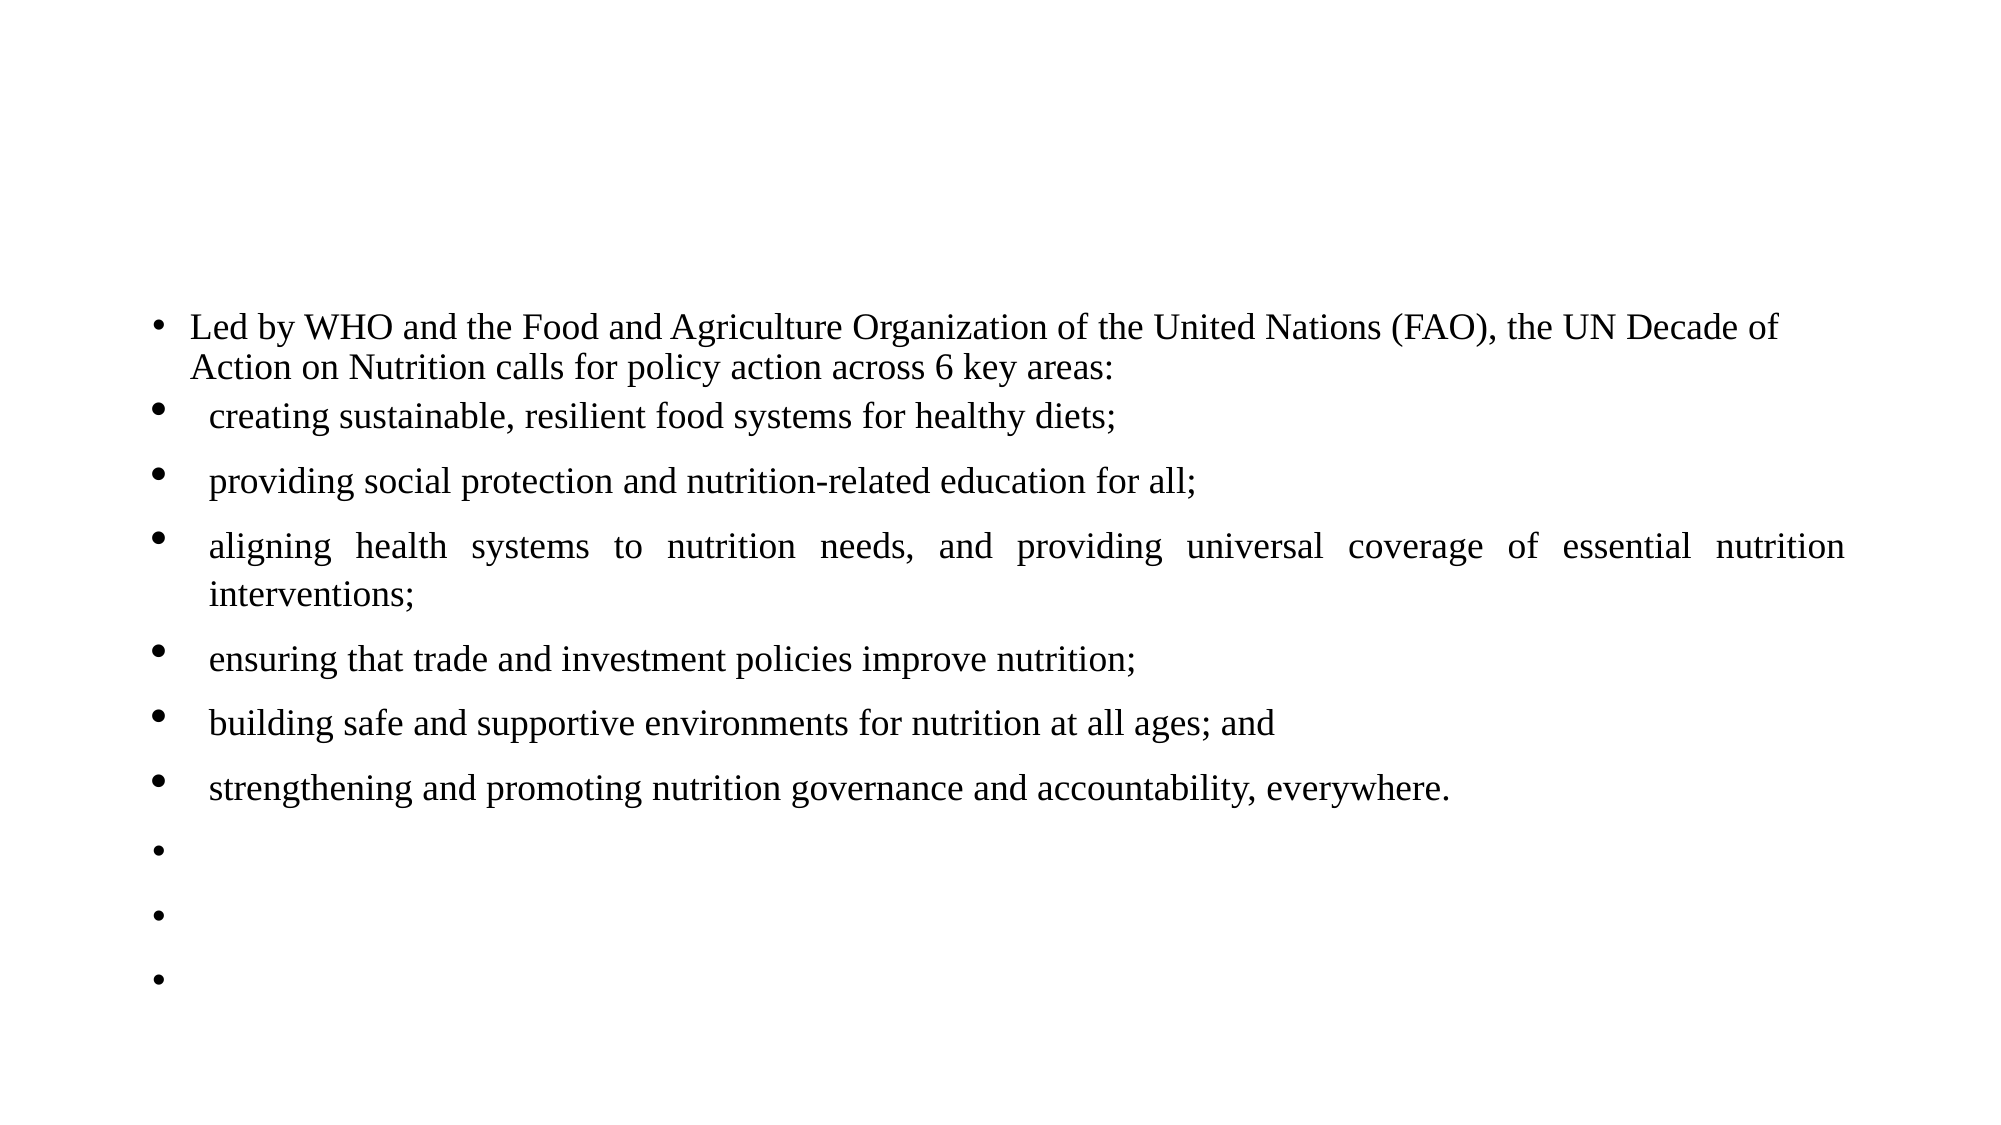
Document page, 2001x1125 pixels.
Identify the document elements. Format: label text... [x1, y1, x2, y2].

list Led by WHO and the Food and Agriculture Organization of the United Nations (FAO), the UN Decade of Action on Nutrition calls for policy action across 6 key areas: creating sustainable, resilient food systems for healthy diets; providing social protection and nutrition-related education for all; aligning health systems to nutrition needs, and providing universal coverage of essential nutrition interventions; ensuring that trade and investment policies improve nutrition; building safe and supportive environments for nutrition at all ages; and strengthening and promoting nutrition governance and accountability, everywhere. [137, 299, 1863, 1014]
